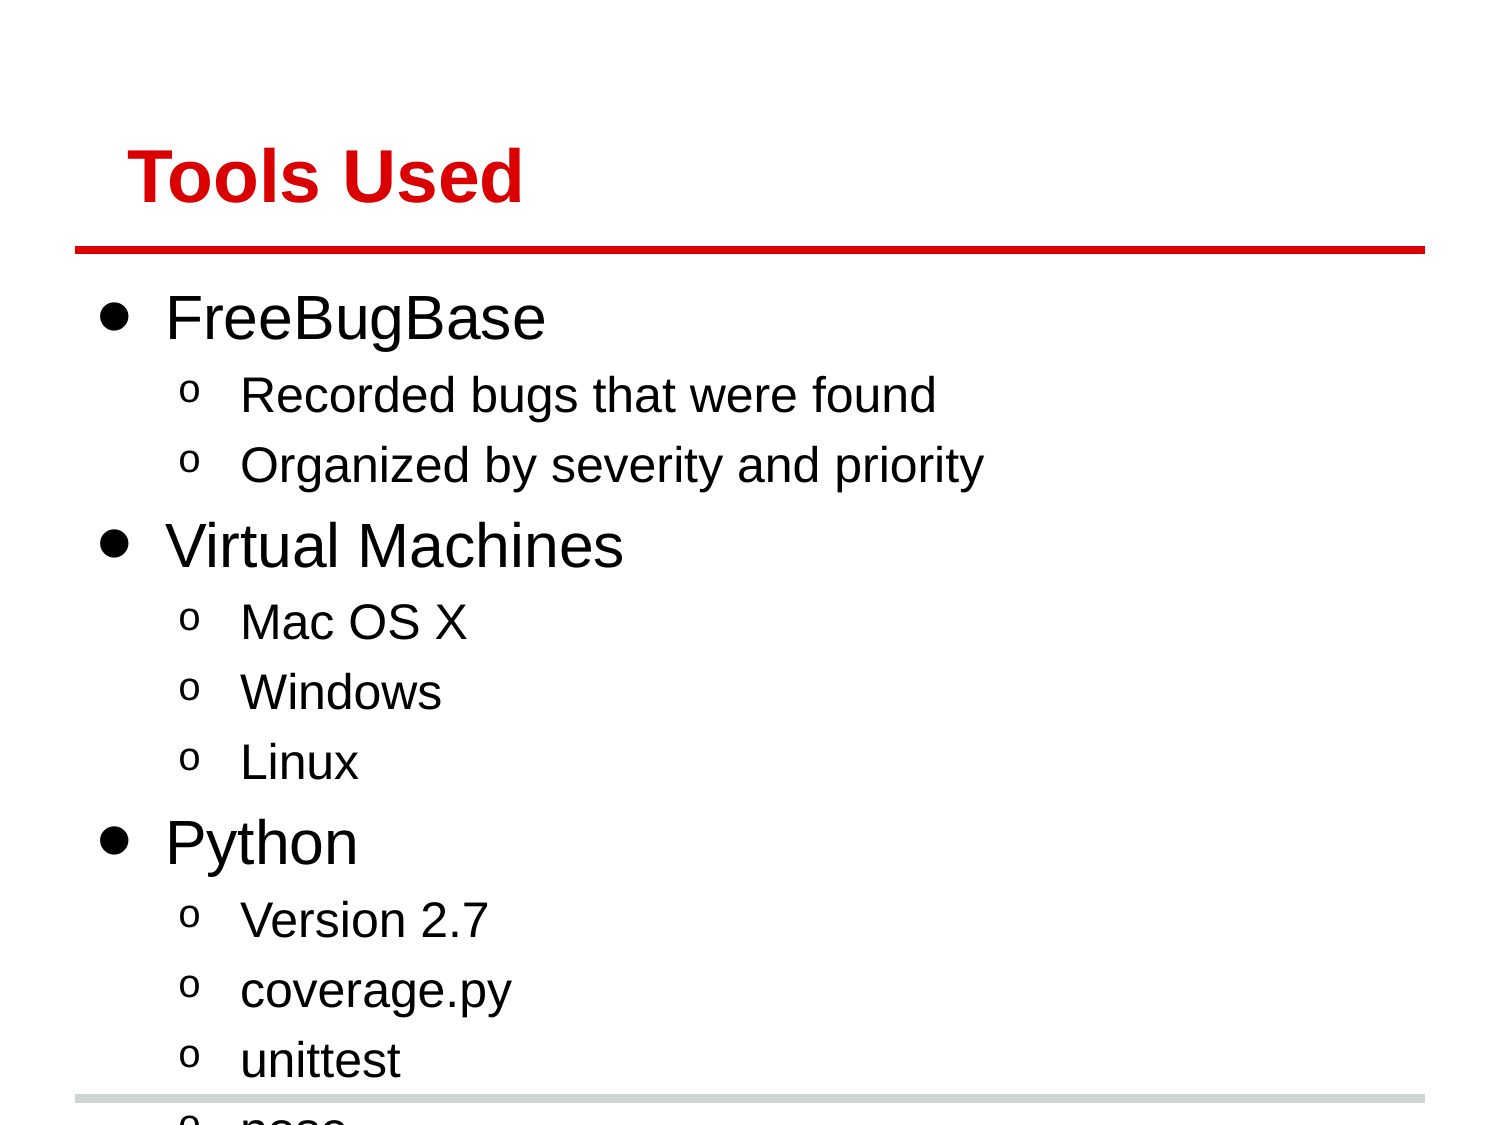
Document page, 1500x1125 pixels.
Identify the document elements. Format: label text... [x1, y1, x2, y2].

list FreeBugBase Recorded bugs that were found Organized by severity and priority Virtual Machines Mac OS X Windows Linux Python Version 2.7 coverage.py unittest nose [75, 262, 1425, 1078]
title Tools Used [75, 45, 1425, 233]
